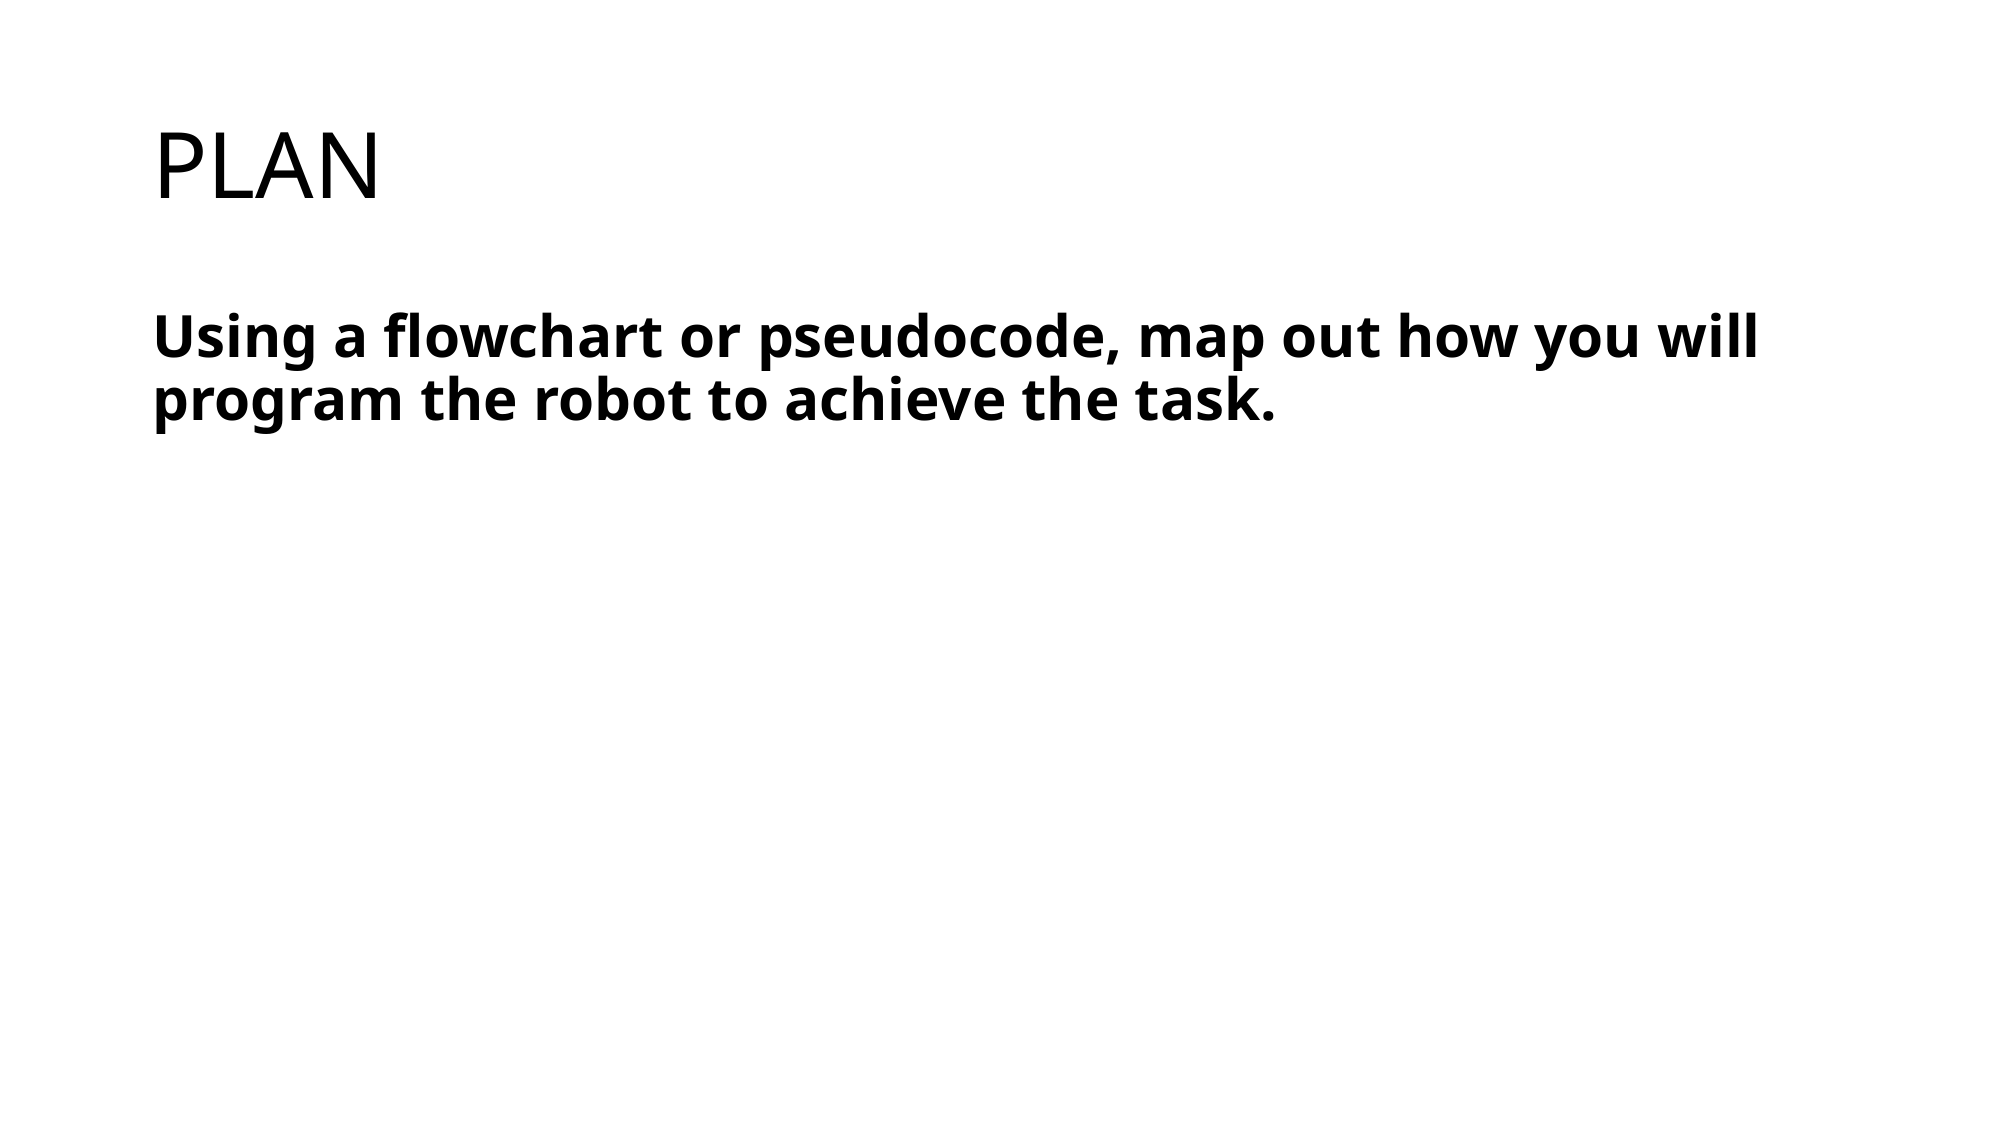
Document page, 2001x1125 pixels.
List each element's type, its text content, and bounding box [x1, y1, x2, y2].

list Using a flowchart or pseudocode, map out how you will program the robot to achieve the task. [137, 299, 1863, 1014]
title PLAN [137, 59, 1863, 278]
